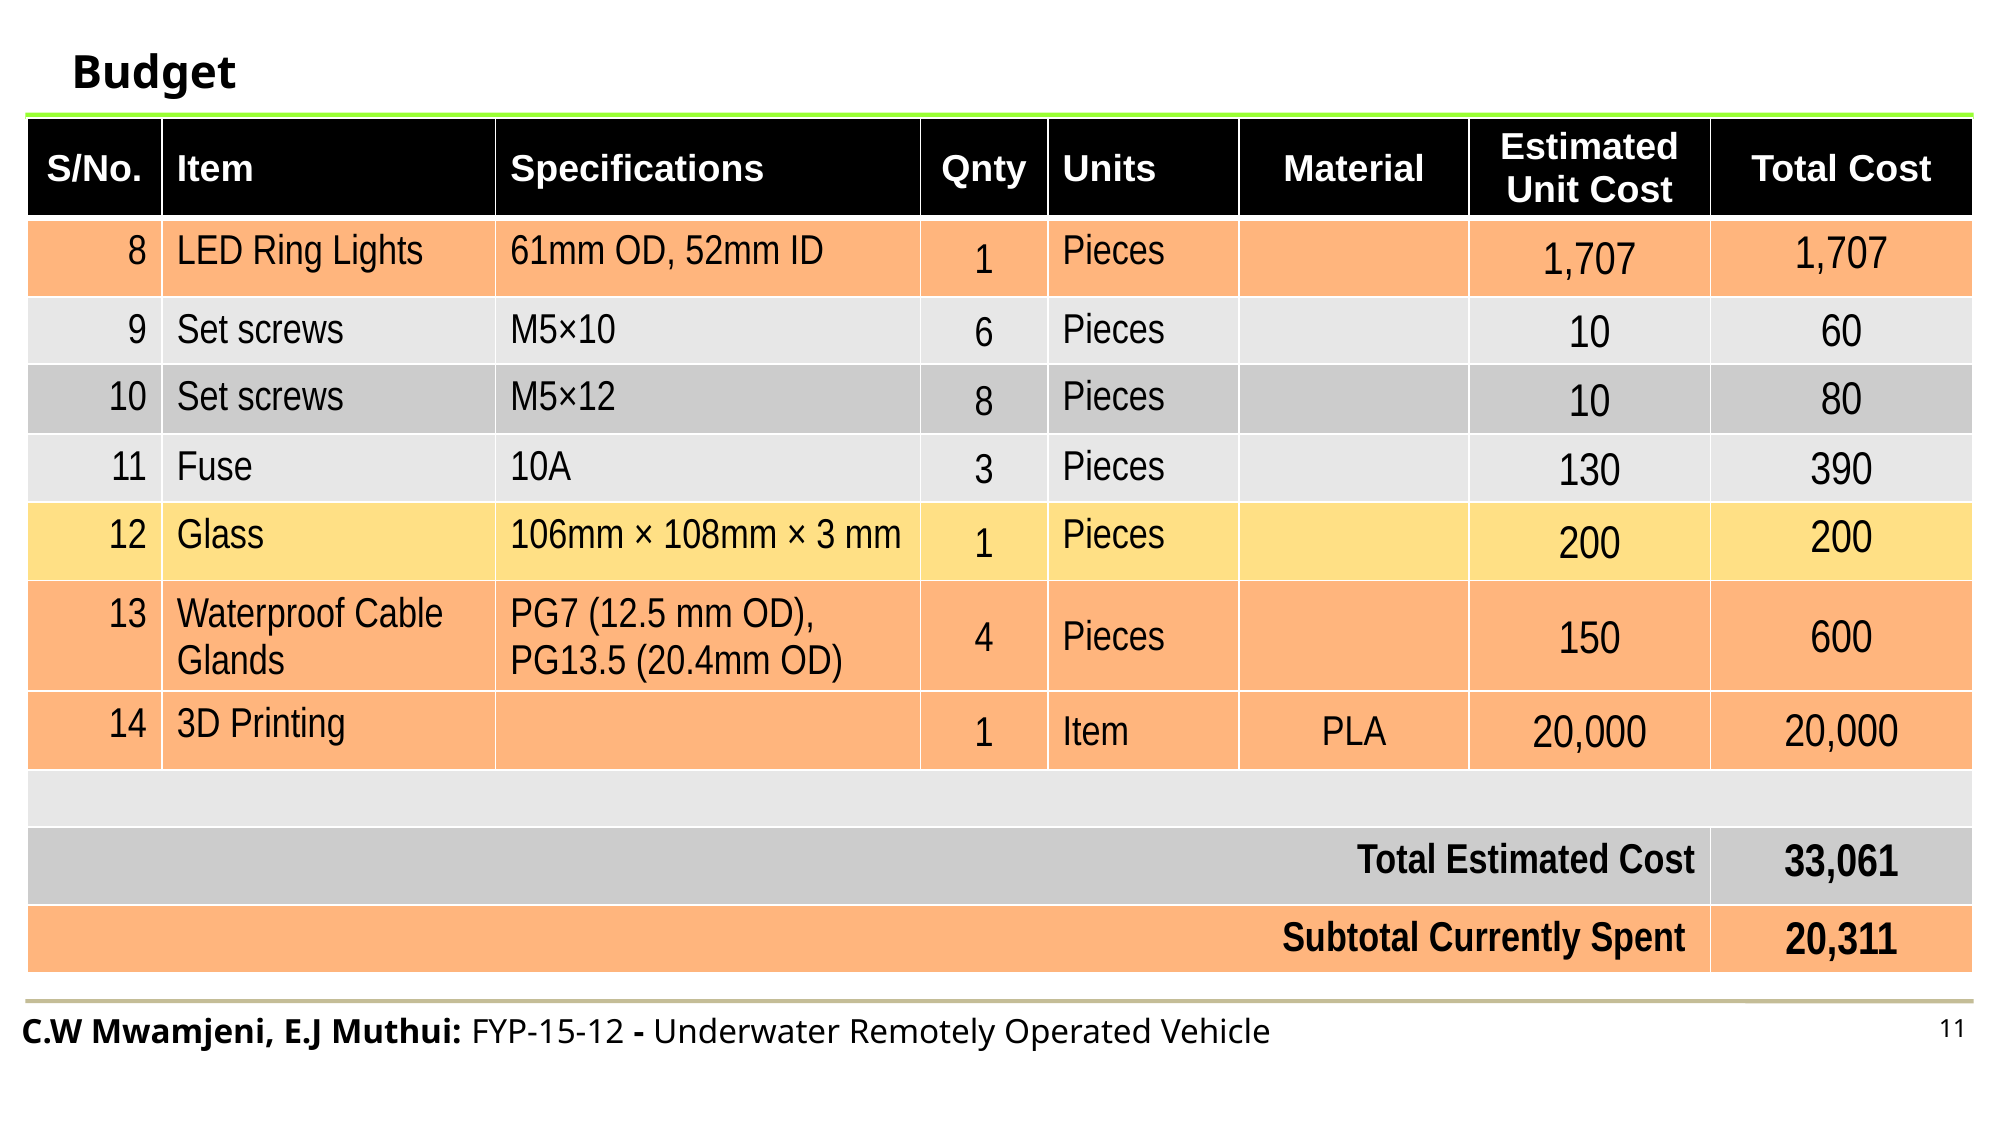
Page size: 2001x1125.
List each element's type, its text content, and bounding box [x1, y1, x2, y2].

table_header Qnty [921, 119, 1047, 215]
table_cell [1240, 581, 1468, 690]
table_cell 9 [28, 298, 161, 363]
table_cell Set screws [163, 365, 495, 433]
table_header Material [1240, 119, 1468, 215]
table_cell 1 [921, 692, 1047, 769]
table_cell Pieces [1049, 365, 1238, 433]
table_cell PLA [1240, 692, 1468, 769]
table_cell 20,311 [1711, 906, 1972, 972]
table_cell PG7 (12.5 mm OD), PG13.5 (20.4mm OD) [496, 581, 920, 690]
table_cell 1,707 [1711, 221, 1972, 296]
table_cell 13 [28, 581, 161, 690]
table_cell LED Ring Lights [163, 221, 495, 296]
table_cell 150 [1470, 581, 1710, 690]
table_cell 600 [1711, 581, 1972, 690]
table_cell M5×10 [496, 298, 920, 363]
table_cell [1240, 221, 1468, 296]
table_cell Pieces [1049, 435, 1238, 501]
table_cell 130 [1470, 435, 1710, 501]
table_cell 1 [921, 221, 1047, 296]
table_cell 61mm OD, 52mm ID [496, 221, 920, 296]
table_cell 60 [1711, 298, 1972, 363]
table_cell [1240, 503, 1468, 580]
table_cell Set screws [163, 298, 495, 363]
table_cell 80 [1711, 365, 1972, 433]
table_cell 10 [1470, 365, 1710, 433]
table_header Specifications [496, 119, 920, 215]
table_cell [496, 692, 920, 769]
table_cell [1240, 435, 1468, 501]
table_cell 1 [921, 503, 1047, 580]
table_cell 4 [921, 581, 1047, 690]
table_cell 1,707 [1470, 221, 1710, 296]
table_cell M5×12 [496, 365, 920, 433]
table_cell Waterproof Cable Glands [163, 581, 495, 690]
table_cell 14 [28, 692, 161, 769]
table_cell Glass [163, 503, 495, 580]
table_cell Pieces [1049, 298, 1238, 363]
table_cell 10 [1470, 298, 1710, 363]
table_header Item [163, 119, 495, 215]
table_cell [28, 771, 1972, 826]
table_header S/No. [28, 119, 161, 215]
table_cell 10 [28, 365, 161, 433]
table_cell 106mm × 108mm × 3 mm [496, 503, 920, 580]
table_cell 390 [1711, 435, 1972, 501]
table_cell 8 [921, 365, 1047, 433]
table_cell 3D Printing [163, 692, 495, 769]
table_cell 11 [28, 435, 161, 501]
table_header Estimated Unit Cost [1470, 119, 1710, 215]
table_cell Pieces [1049, 581, 1238, 690]
table_cell 6 [921, 298, 1047, 363]
table_cell Pieces [1049, 503, 1238, 580]
table_cell [1240, 298, 1468, 363]
table_cell 200 [1711, 503, 1972, 580]
table_cell 20,000 [1711, 692, 1972, 769]
table_cell 8 [28, 221, 161, 296]
table_cell 20,000 [1470, 692, 1710, 769]
table_cell Fuse [163, 435, 495, 501]
table_cell 33,061 [1711, 828, 1972, 904]
table_cell Total Estimated Cost [28, 828, 1710, 904]
table_cell Item [1049, 692, 1238, 769]
table_cell Pieces [1049, 221, 1238, 296]
table_header Total Cost [1711, 119, 1972, 215]
table_cell 200 [1470, 503, 1710, 580]
table_cell Subtotal Currently Spent [28, 906, 1710, 972]
table_cell 3 [921, 435, 1047, 501]
table_cell 10A [496, 435, 920, 501]
title Budget [56, 45, 1398, 117]
table_cell 12 [28, 503, 161, 580]
table_header Units [1049, 119, 1238, 215]
table_cell [1240, 365, 1468, 433]
